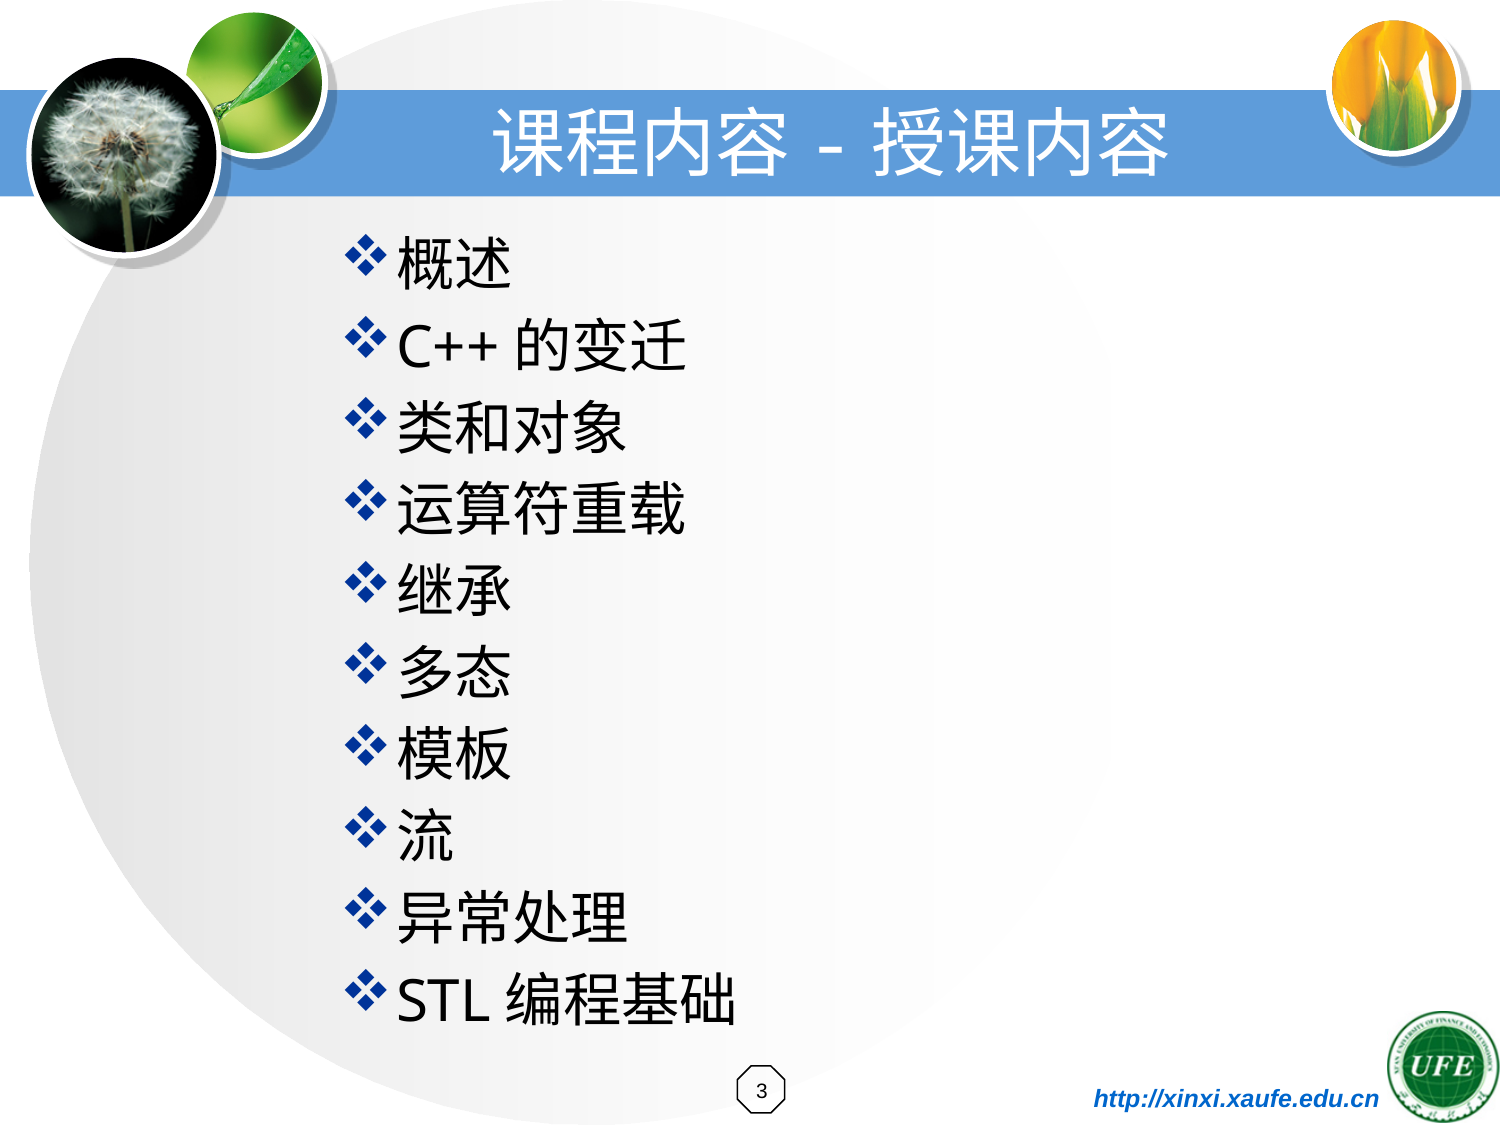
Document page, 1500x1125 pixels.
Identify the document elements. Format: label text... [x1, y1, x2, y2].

footer http://xinxi.xaufe.edu.cn [1045, 1074, 1396, 1116]
picture [1387, 1011, 1500, 1123]
slide_number 3 [655, 1075, 869, 1115]
title 课程内容-授课内容 [337, 99, 1325, 180]
picture [31, 57, 217, 253]
picture [1332, 20, 1457, 151]
picture [186, 12, 322, 154]
list 概述 C++的变迁 类和对象 运算符重载 继承 多态 模板 流 异常处理 STL编程基础 [324, 220, 928, 1075]
